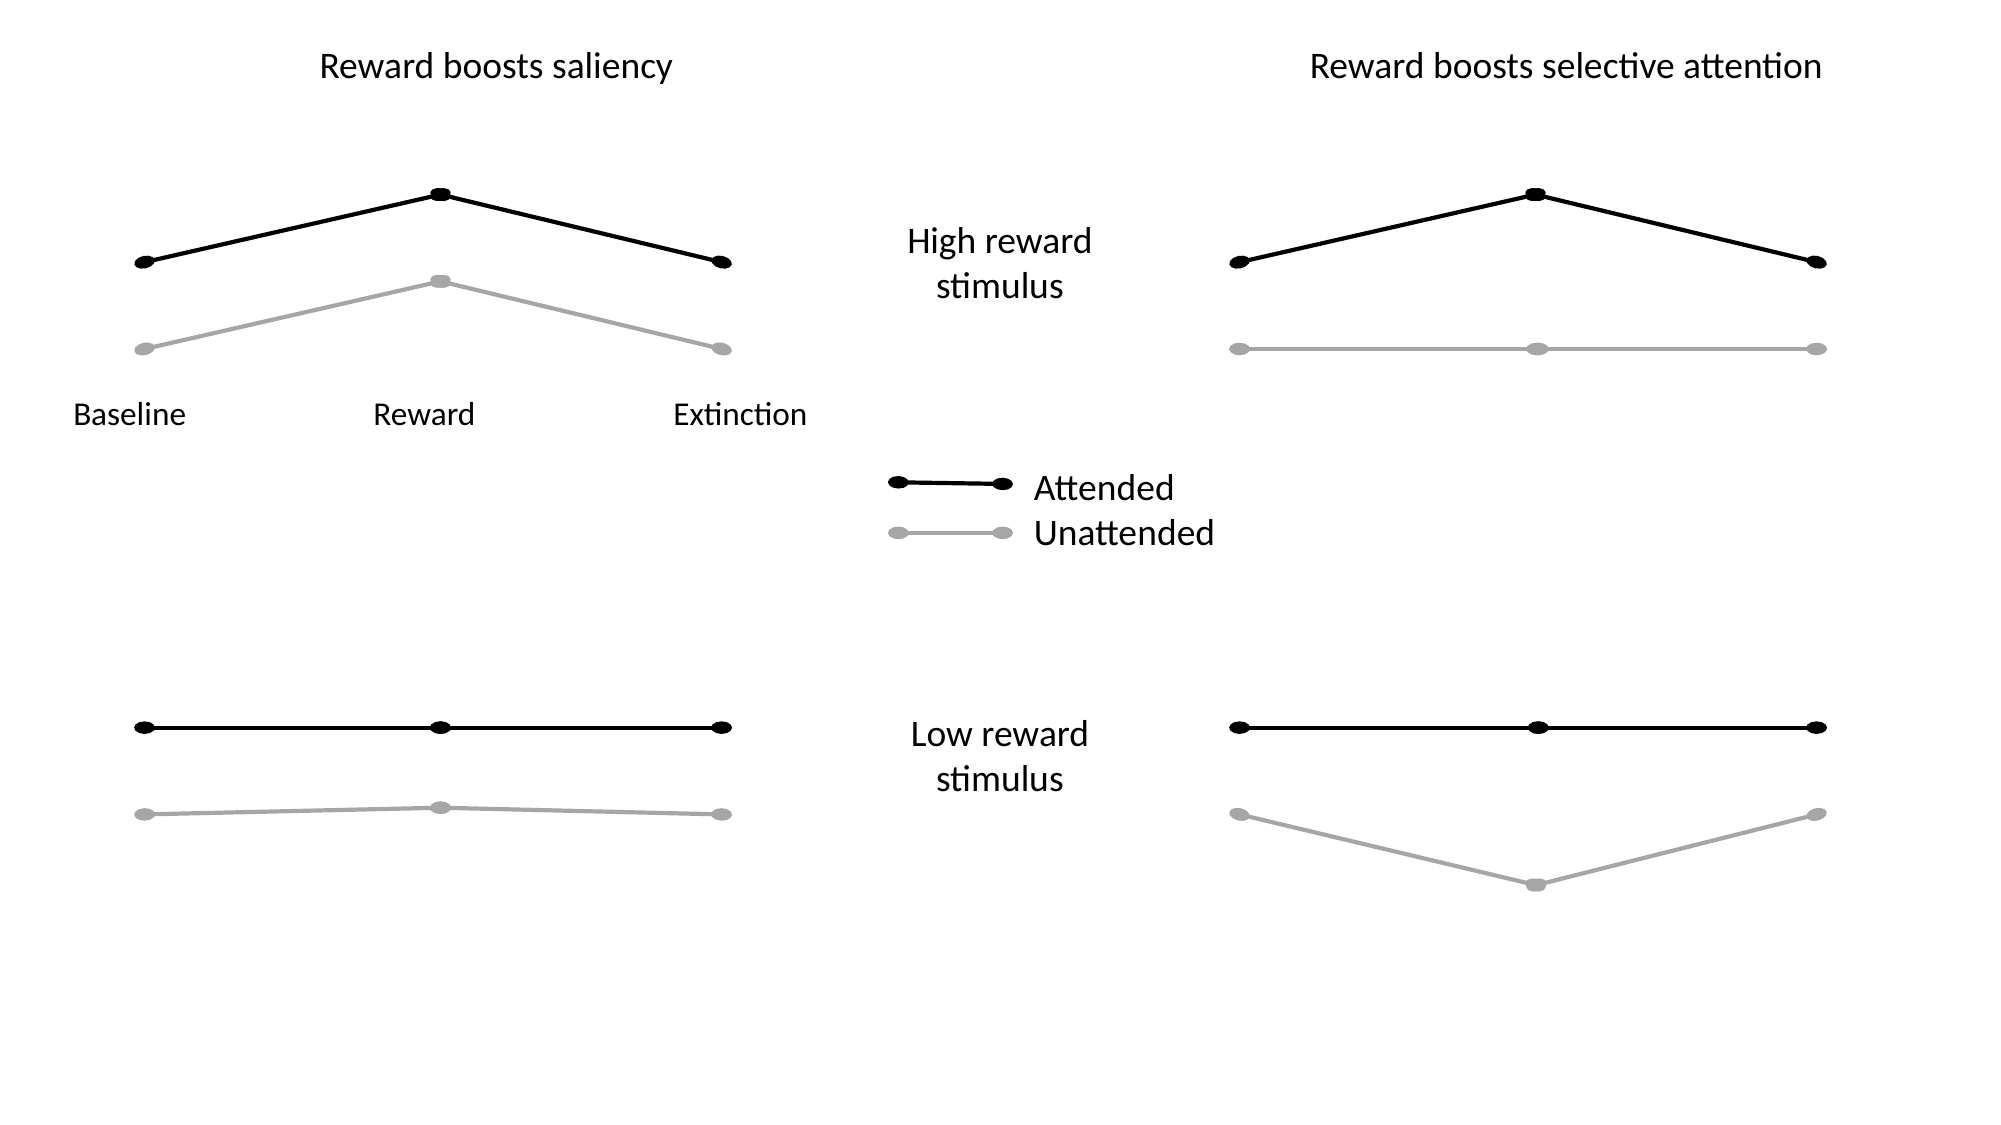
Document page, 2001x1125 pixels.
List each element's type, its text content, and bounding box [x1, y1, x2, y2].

text_box Baseline Reward Extinction [38, 384, 843, 440]
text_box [440, 807, 722, 815]
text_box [144, 281, 440, 349]
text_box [144, 194, 440, 263]
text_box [1535, 194, 1817, 263]
text_box Reward boosts saliency [271, 33, 722, 94]
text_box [440, 281, 722, 349]
text_box Attended Unattended [1019, 455, 1251, 561]
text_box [1536, 814, 1817, 885]
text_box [1239, 194, 1535, 263]
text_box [1239, 814, 1536, 885]
text_box Low reward stimulus [864, 701, 1136, 807]
text_box Reward boosts selective attention [1291, 33, 1842, 94]
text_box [440, 194, 722, 263]
text_box High reward stimulus [864, 209, 1136, 314]
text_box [144, 807, 440, 815]
